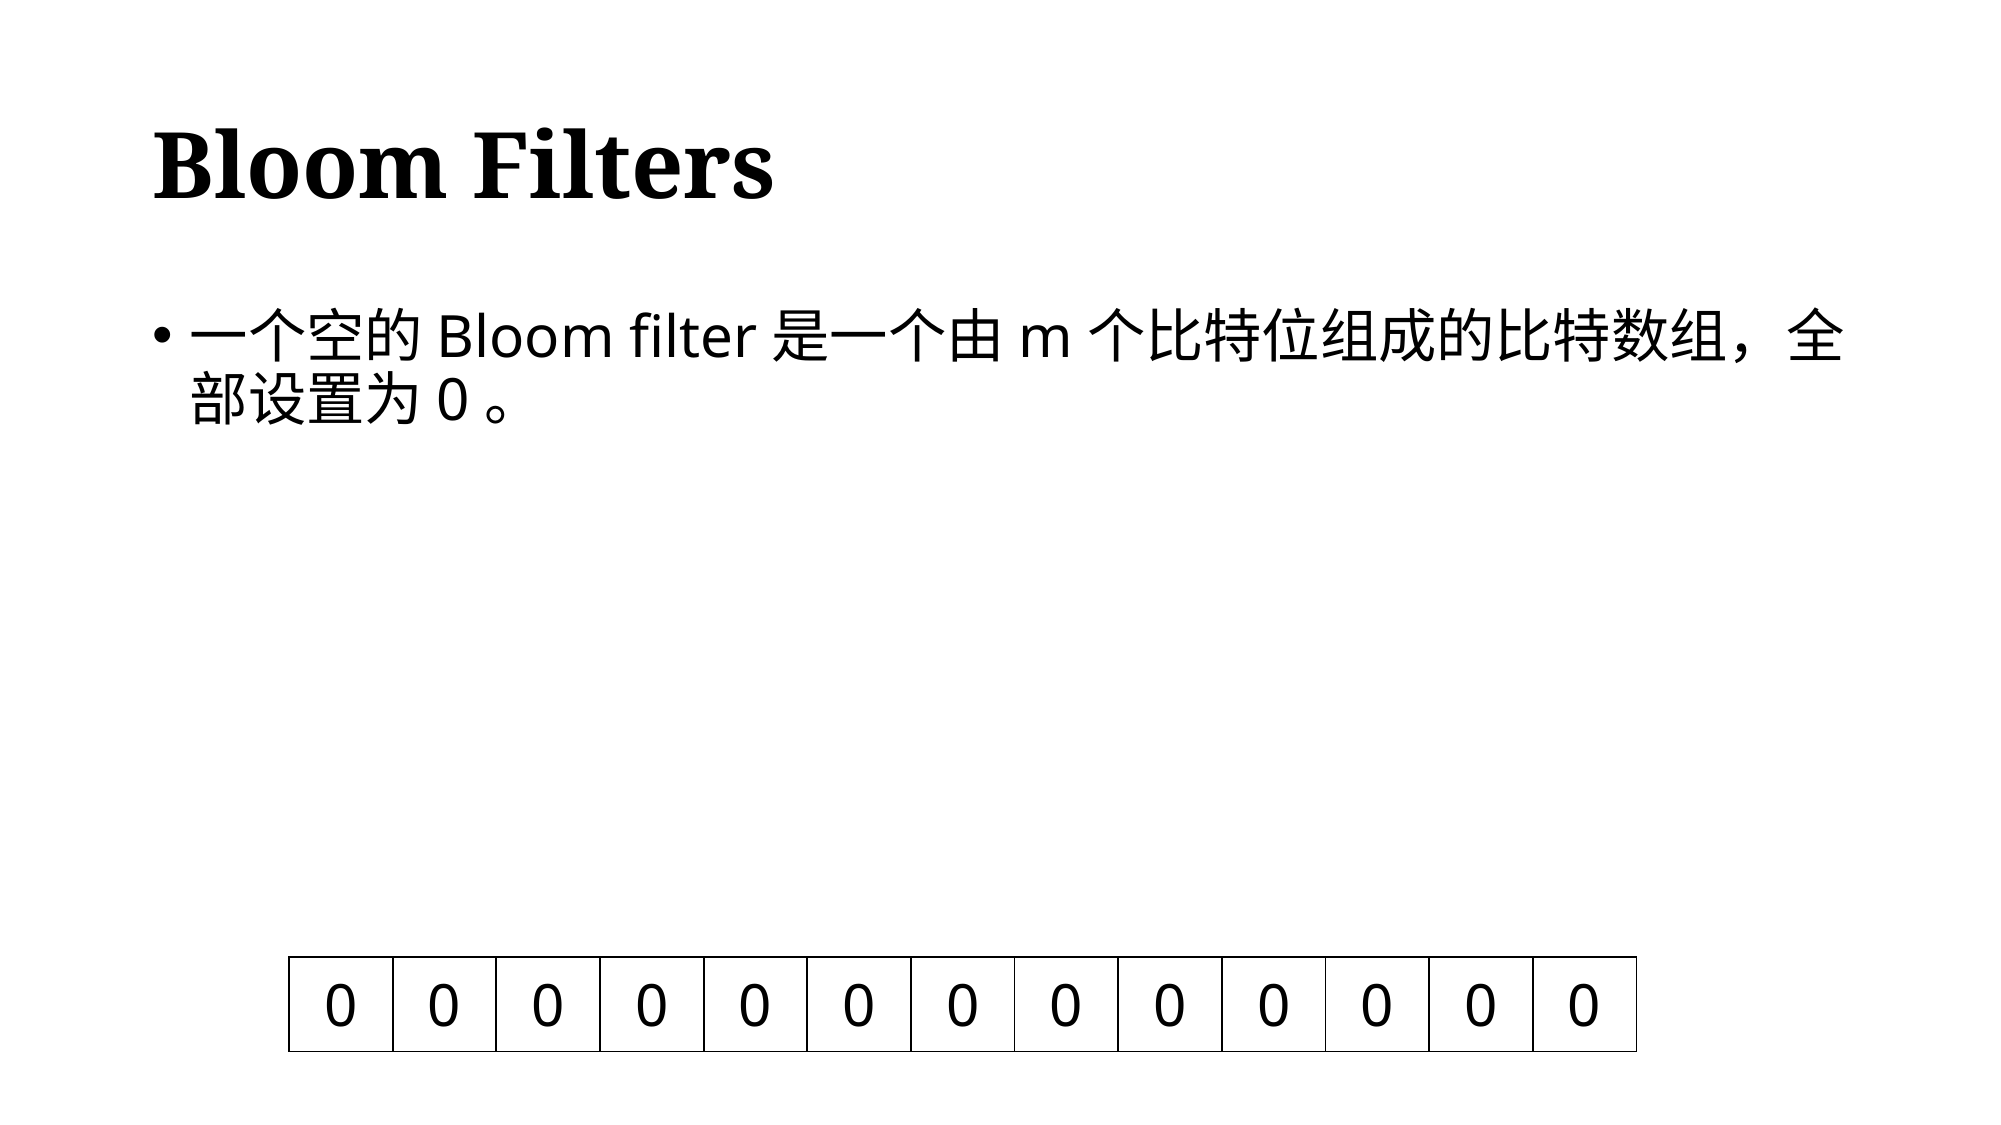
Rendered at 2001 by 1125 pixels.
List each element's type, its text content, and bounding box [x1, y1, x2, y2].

table_header 0 [290, 958, 392, 1051]
table_header 0 [601, 958, 703, 1051]
table_header 0 [912, 958, 1014, 1051]
table_header 0 [1534, 958, 1636, 1051]
title Bloom Filters [137, 59, 1863, 278]
table_header 0 [1430, 958, 1532, 1051]
table_header 0 [1223, 958, 1325, 1051]
table_header 0 [808, 958, 910, 1051]
table_header 0 [497, 958, 599, 1051]
list 一个空的Bloom filter是一个由m个比特位组成的比特数组，全部设置为0。 [137, 299, 1863, 663]
table_header 0 [394, 958, 495, 1051]
table_header 0 [705, 958, 806, 1051]
table_header 0 [1015, 958, 1117, 1051]
table_header 0 [1119, 958, 1221, 1051]
table_header 0 [1326, 958, 1428, 1051]
